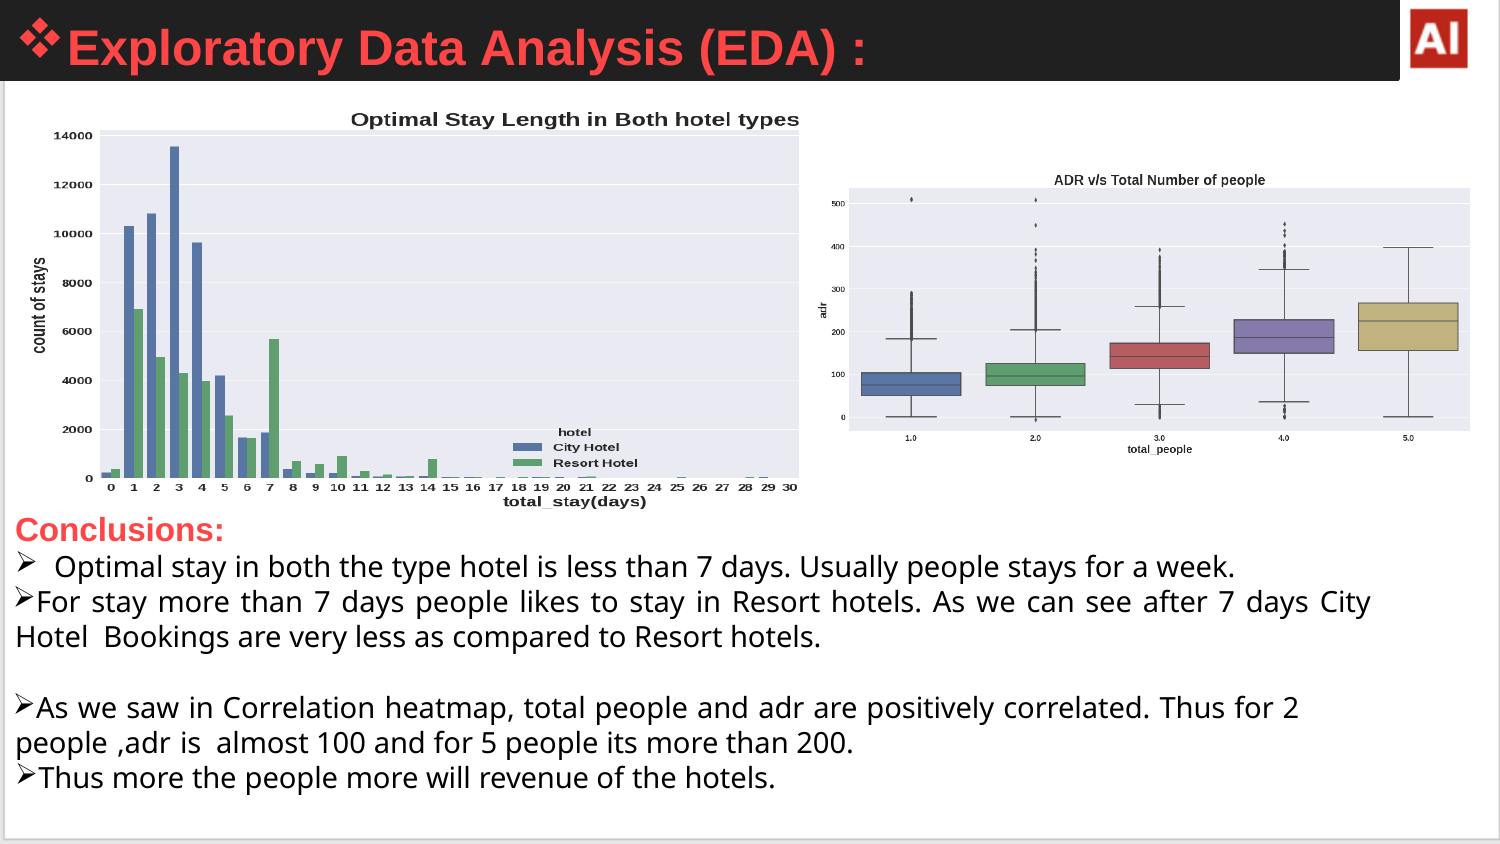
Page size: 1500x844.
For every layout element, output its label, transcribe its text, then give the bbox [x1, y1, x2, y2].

text_box Conclusions: Optimal stay in both the type hotel is less than 7 days. Usually people stays for a week. For stay more than 7 days people likes to stay in Resort hotels. As we can see after 7 days City Hotel Bookings are very less as compared to Resort hotels. As we saw in Correlation heatmap, total people and adr are positively correlated. Thus for 2 people ,adr is almost 100 and for 5 people its more than 200. Thus more the people more will revenue of the hotels. [12, 505, 1420, 795]
picture [0, 0, 1500, 844]
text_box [0, 0, 1400, 83]
